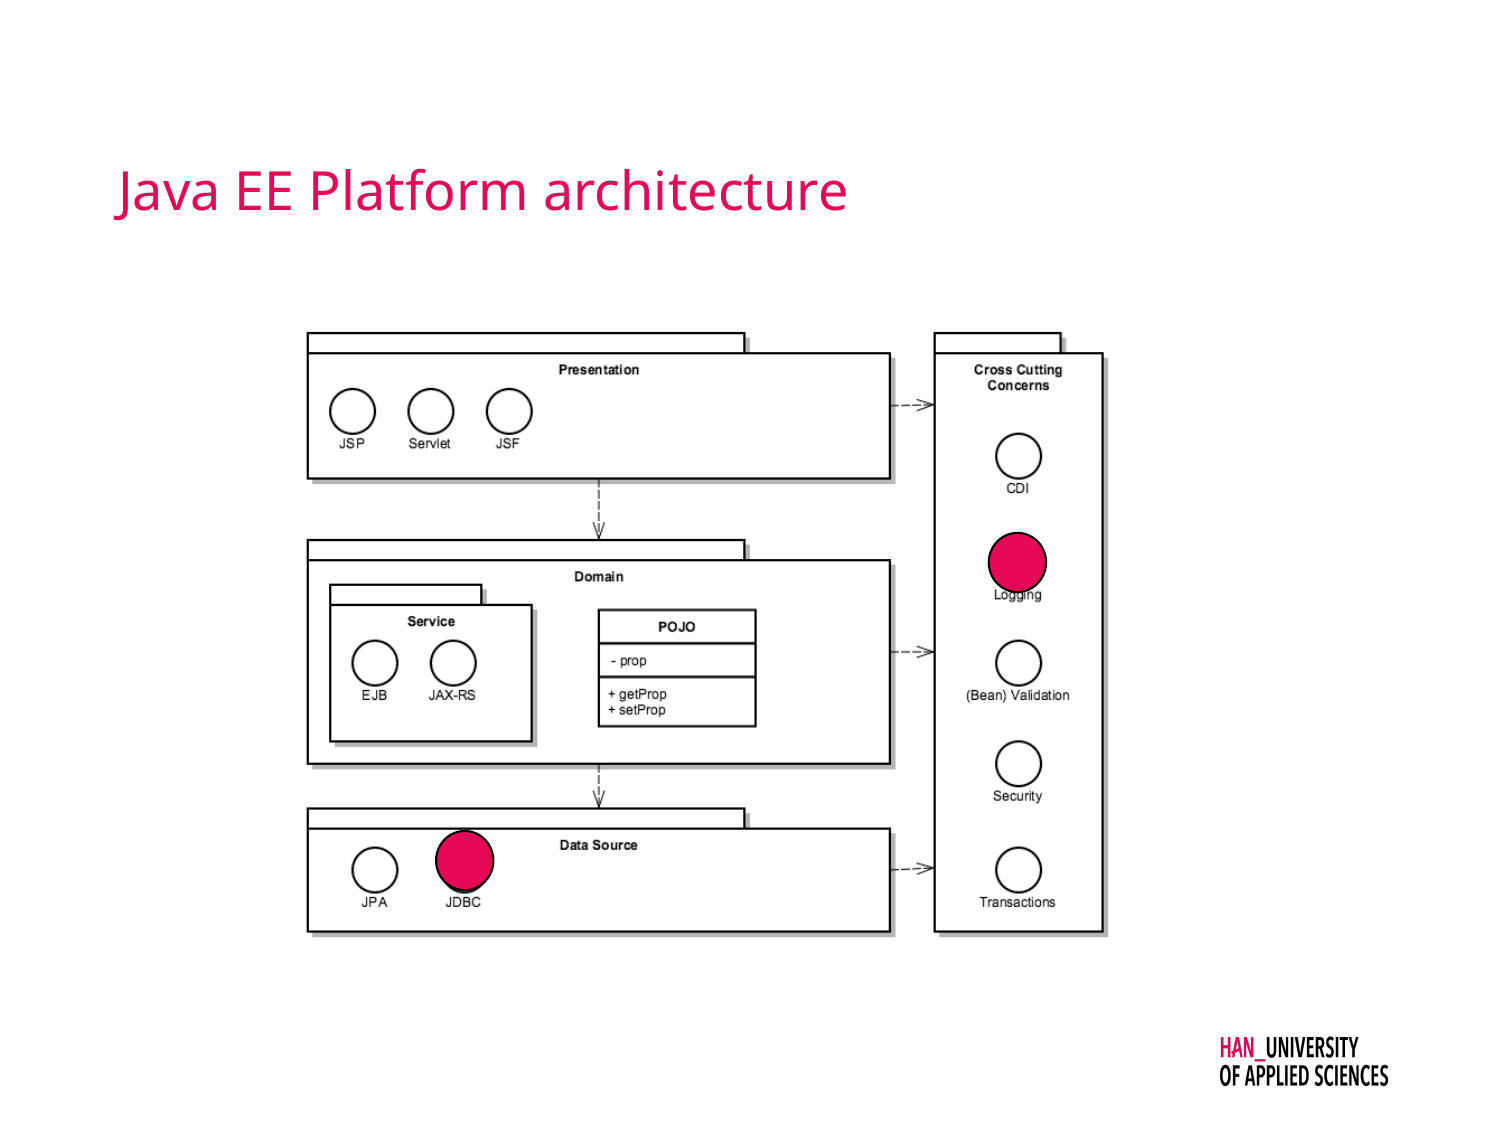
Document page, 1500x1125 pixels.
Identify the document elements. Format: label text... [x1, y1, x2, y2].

title Java EE Platform architecture [103, 59, 1397, 230]
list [28, 294, 1134, 954]
picture [1215, 1016, 1408, 1125]
